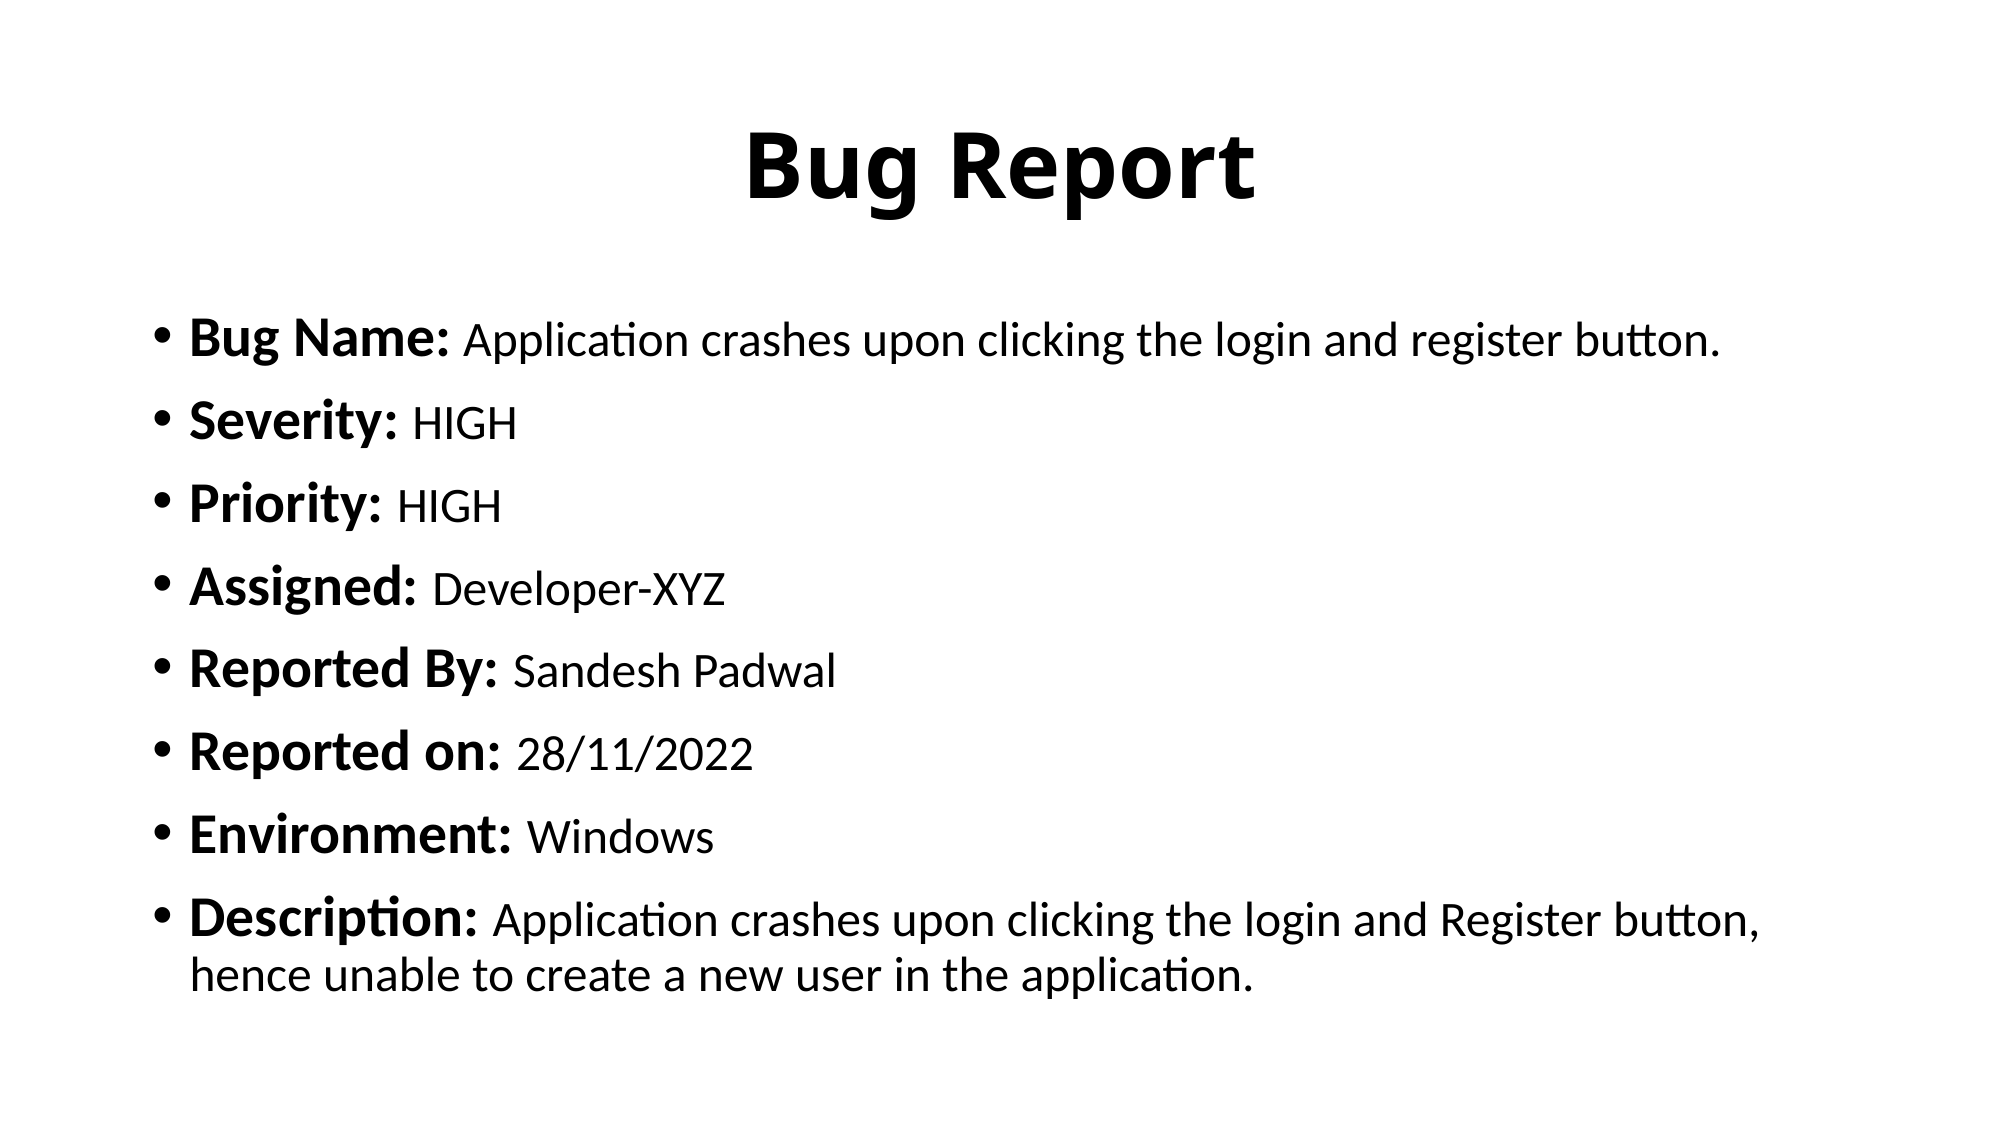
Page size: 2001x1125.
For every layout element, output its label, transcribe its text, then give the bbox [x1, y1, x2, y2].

list Bug Name: Application crashes upon clicking the login and register button. Severity: HIGH Priority: HIGH Assigned: Developer-XYZ Reported By: Sandesh Padwal Reported on: 28/11/2022 Environment: Windows Description: Application crashes upon clicking the login and Register button, hence unable to create a new user in the application. [137, 299, 1863, 1014]
title Bug Report [137, 59, 1863, 278]
